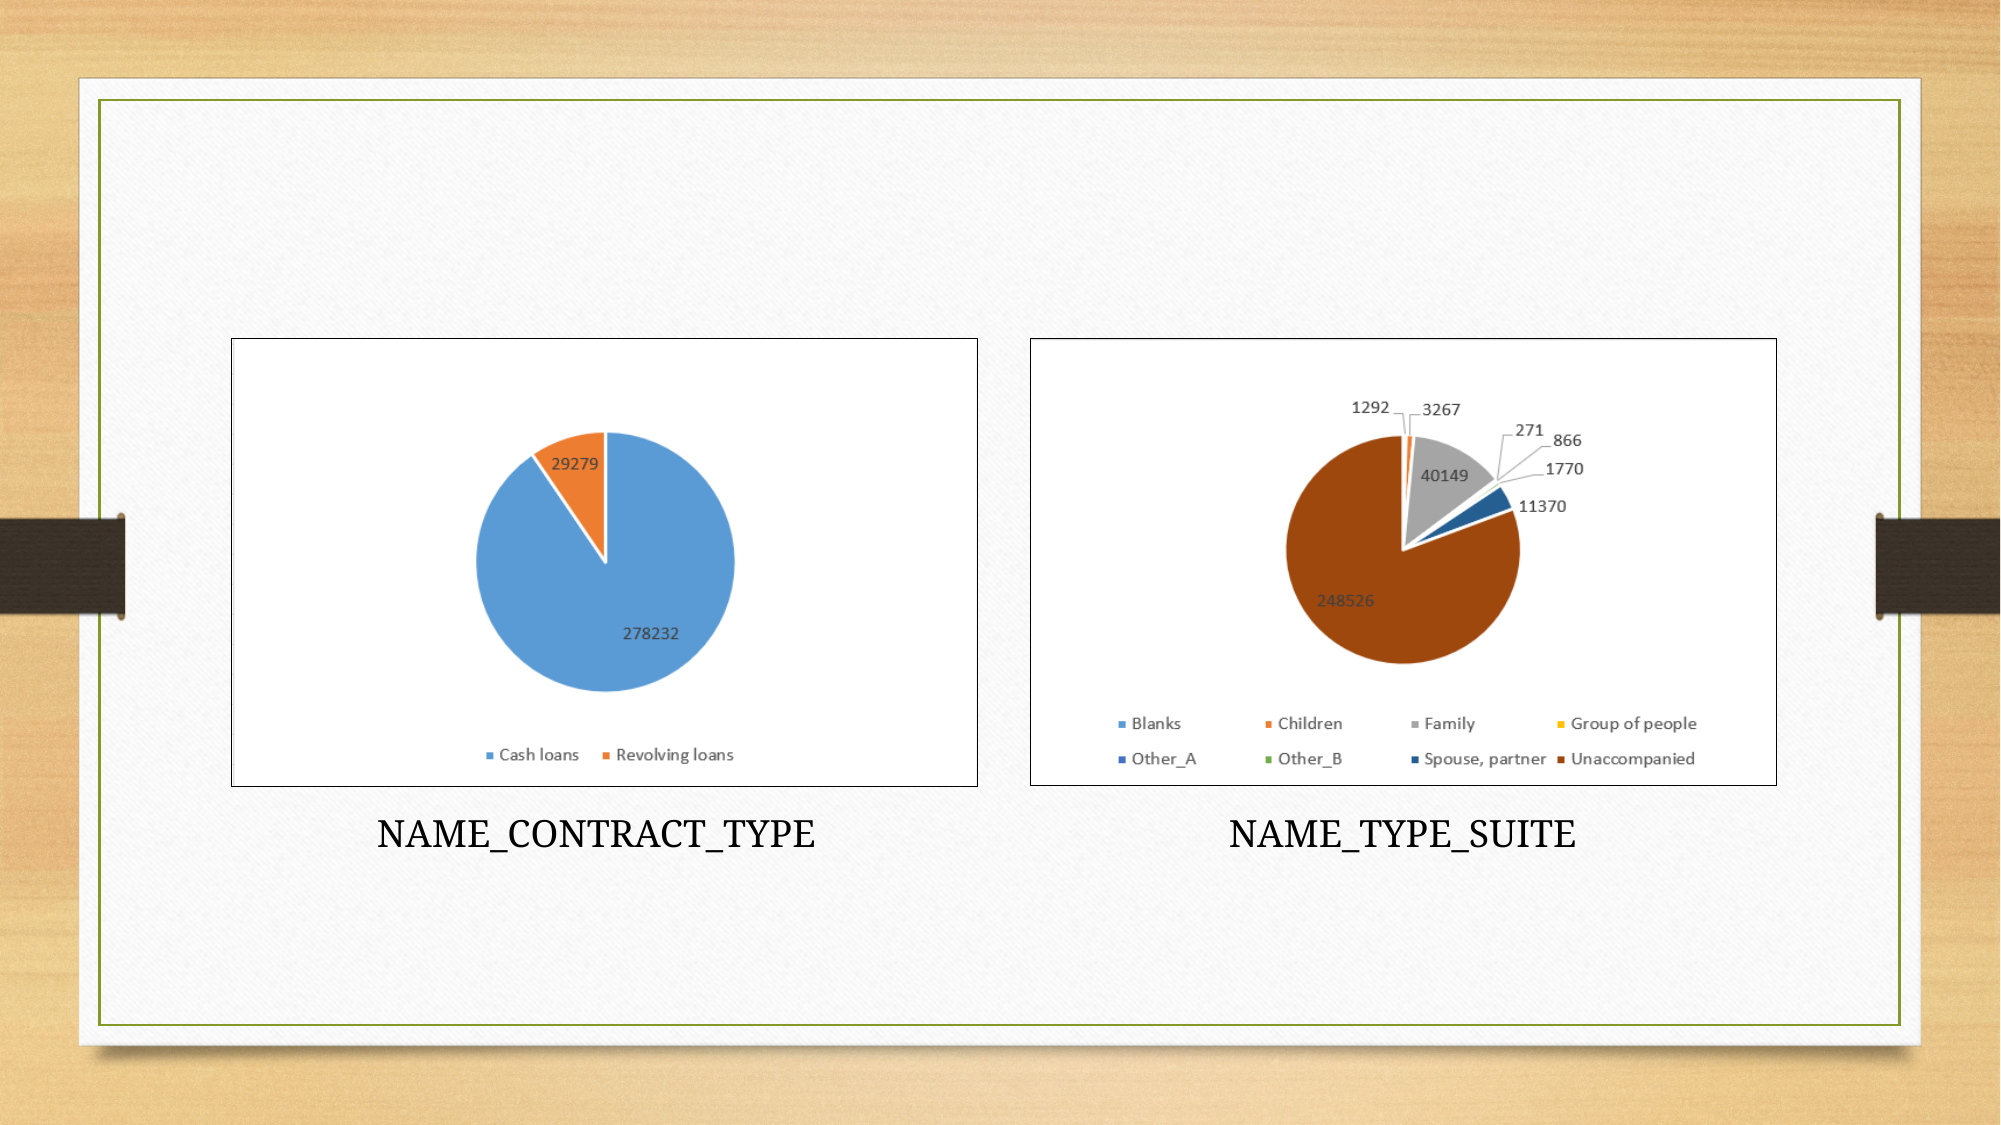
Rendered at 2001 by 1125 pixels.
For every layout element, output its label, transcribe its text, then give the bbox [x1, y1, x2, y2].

picture [0, 0, 2001, 1125]
text_box NAME_TYPE_SUITE [1214, 802, 1747, 863]
text_box NAME_CONTRACT_TYPE [362, 802, 928, 863]
